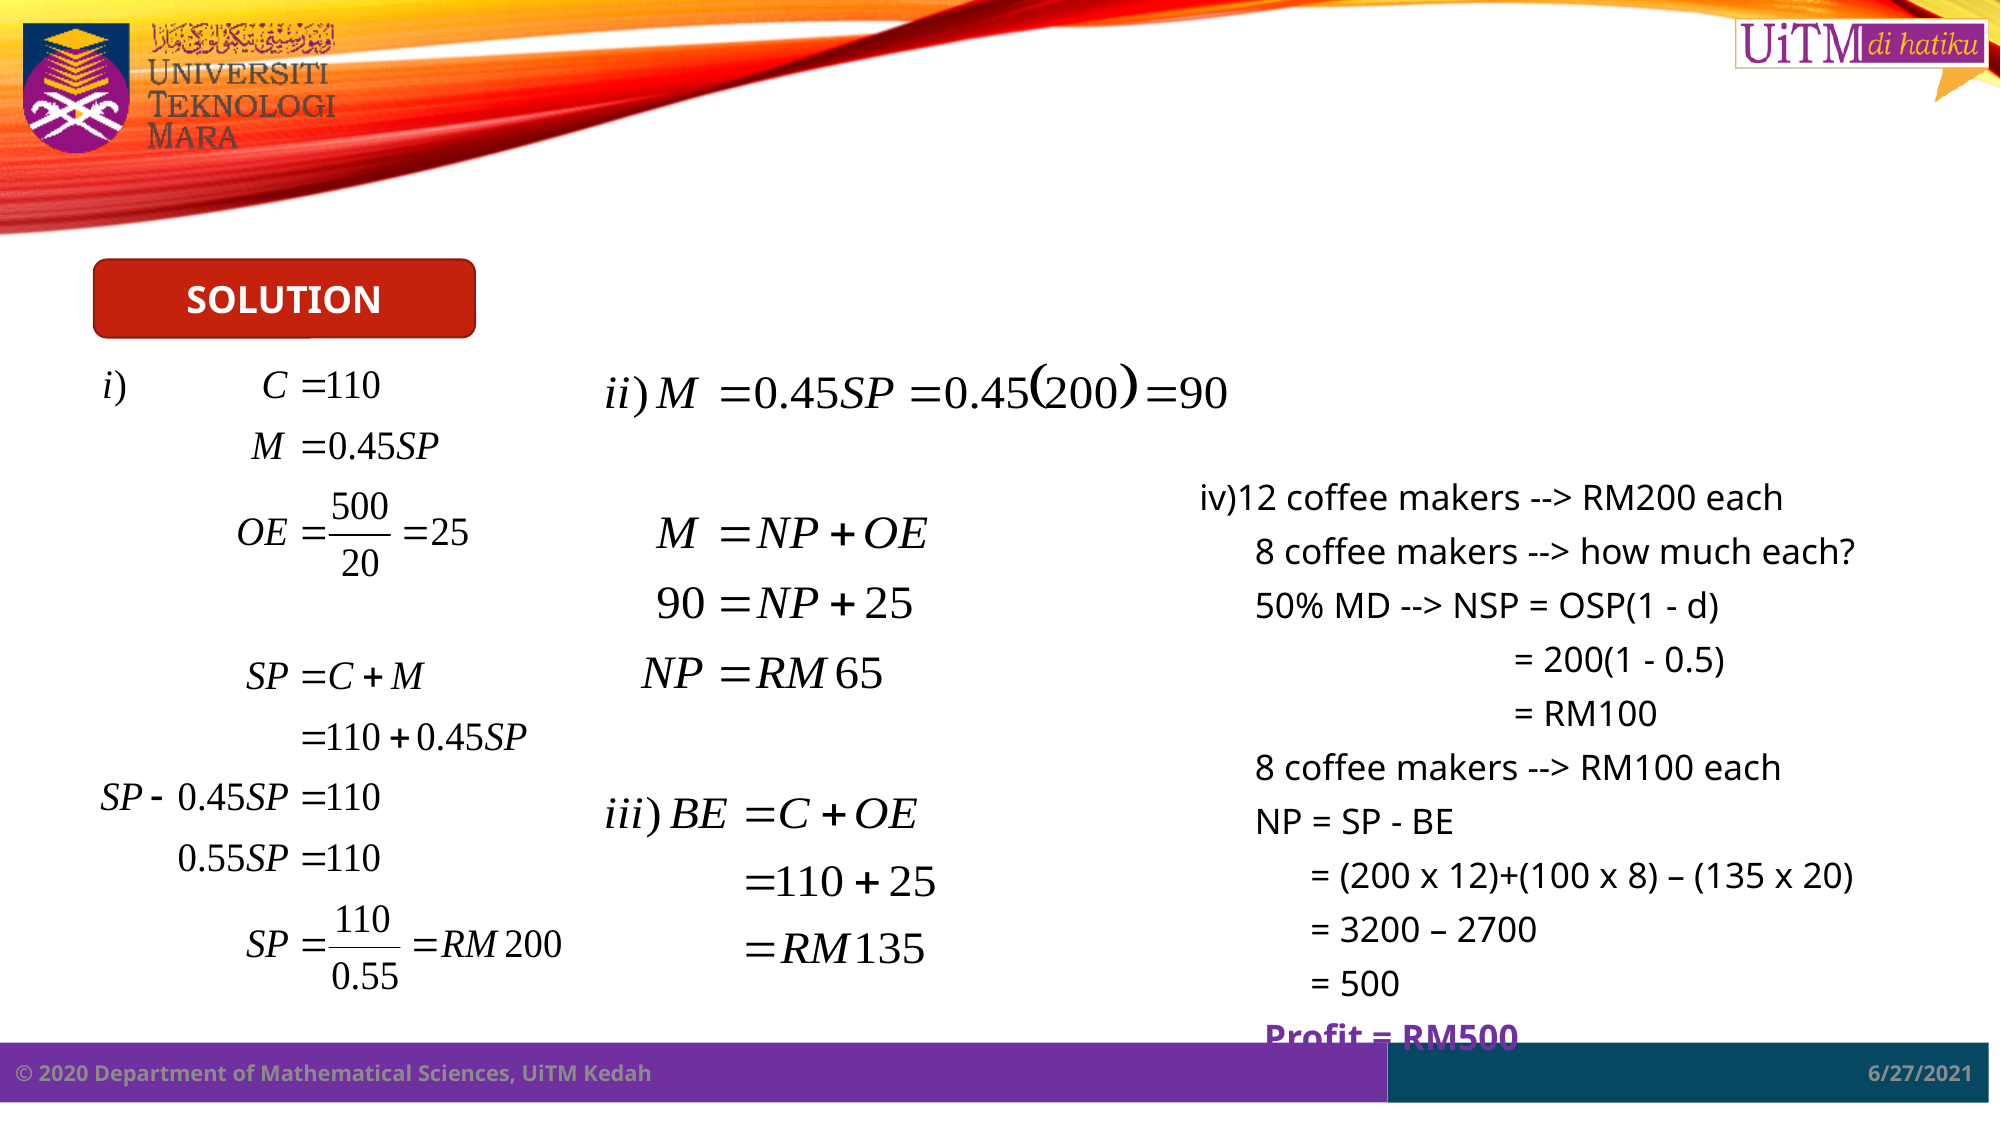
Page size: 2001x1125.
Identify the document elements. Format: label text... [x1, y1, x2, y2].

text_box SOLUTION [92, 258, 477, 339]
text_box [597, 787, 943, 976]
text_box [597, 362, 1235, 701]
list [93, 362, 568, 1000]
picture [0, 0, 2000, 237]
text_box iv)12 coffee makers --> RM200 each 8 coffee makers --> how much each? 50% MD --> NSP = OSP(1 - d) = 200(1 - 0.5) = RM100 8 coffee makers --> RM100 each NP = SP - BE = (200 x 12)+(100 x 8) – (135 x 20) = 3200 – 2700 = 500 Profit = RM500 [1184, 472, 1964, 1068]
